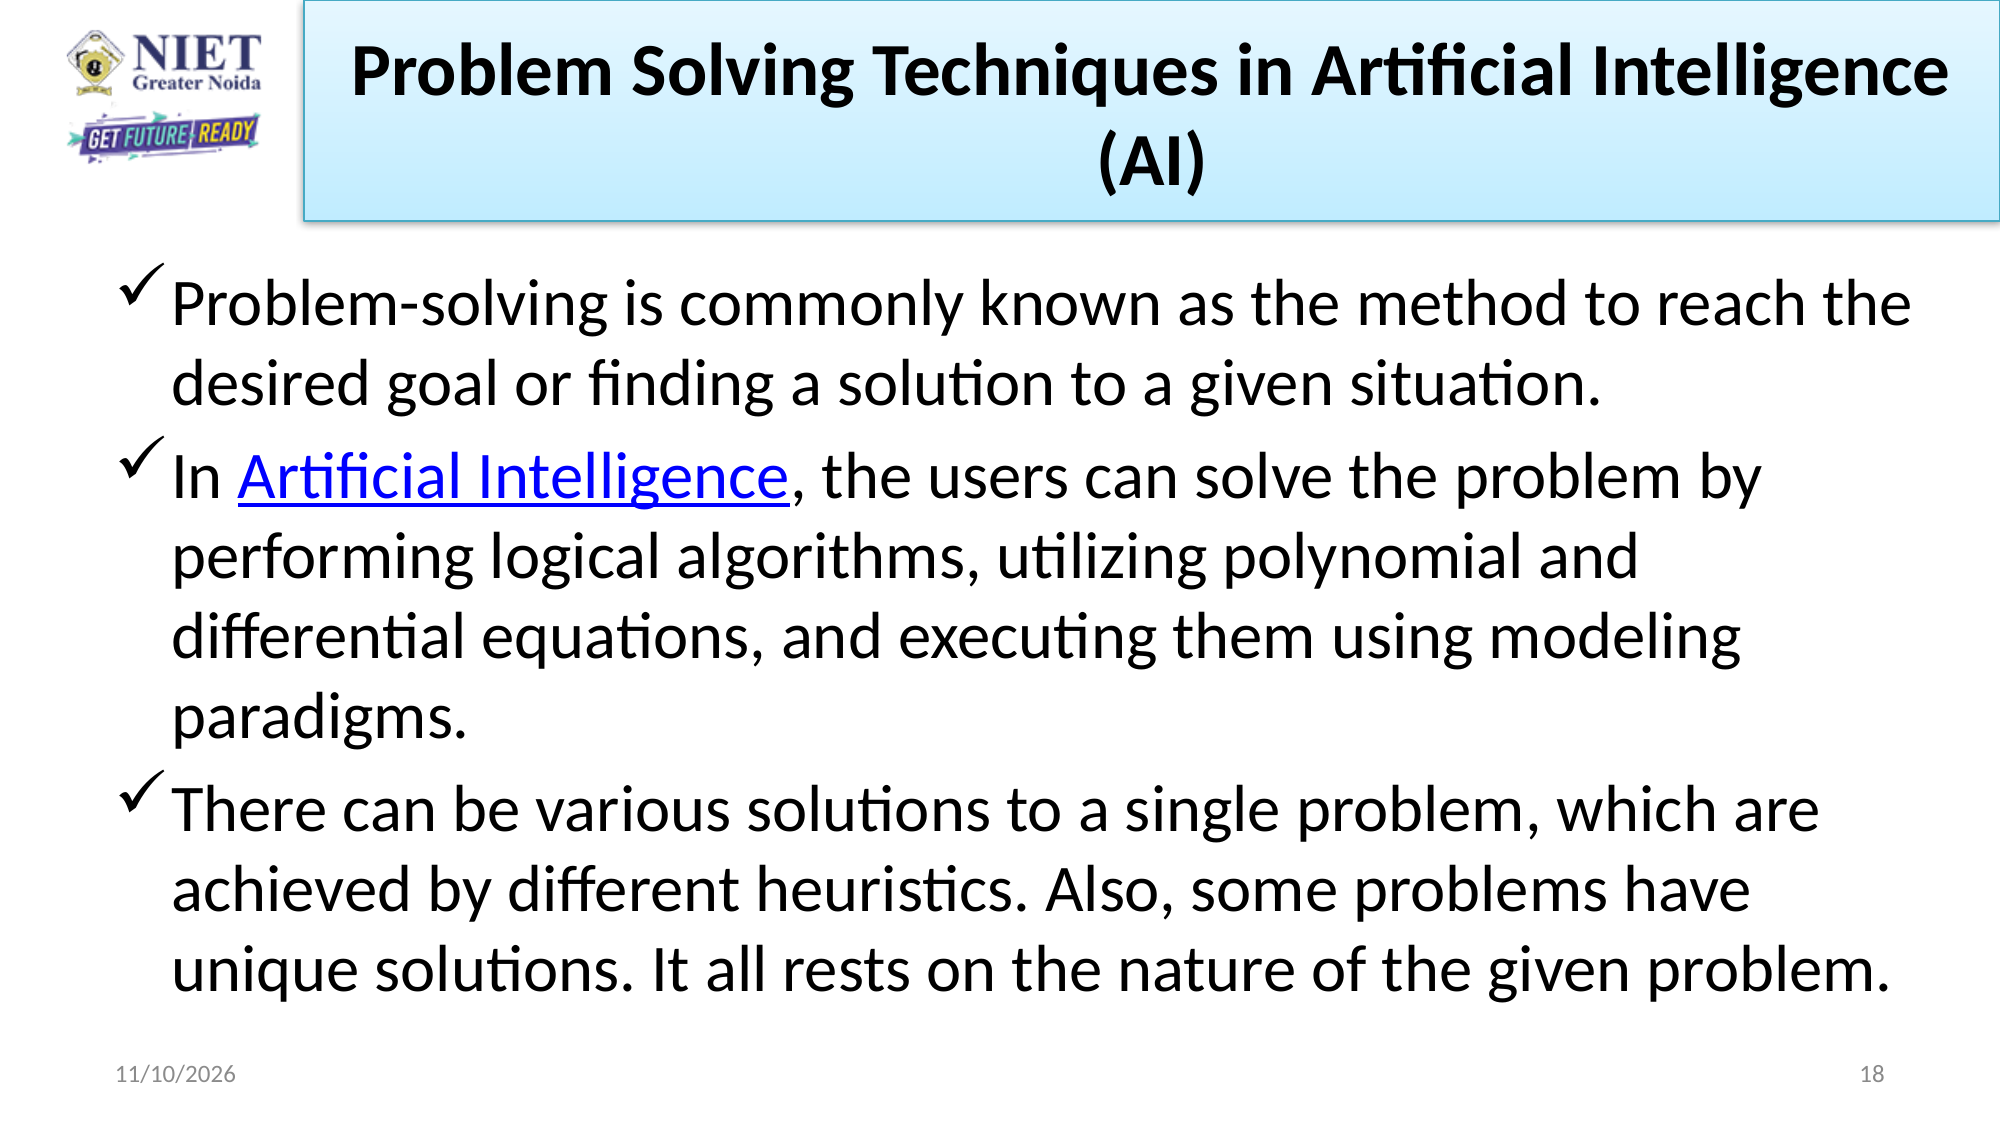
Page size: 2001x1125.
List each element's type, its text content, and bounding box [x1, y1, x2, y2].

list Problem-solving is commonly known as the method to reach the desired goal or finding a solution to a given situation. In Artificial Intelligence, the users can solve the problem by performing logical algorithms, utilizing polynomial and differential equations, and executing them using modeling paradigms. There can be various solutions to a single problem, which are achieved by different heuristics. Also, some problems have unique solutions. It all rests on the nature of the given problem. [99, 251, 1933, 1125]
picture [22, 16, 305, 177]
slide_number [99, 1042, 567, 1103]
text_box Problem Solving Techniques in Artificial Intelligence (AI) [303, 0, 2000, 222]
slide_number 18 [1433, 1042, 1900, 1103]
